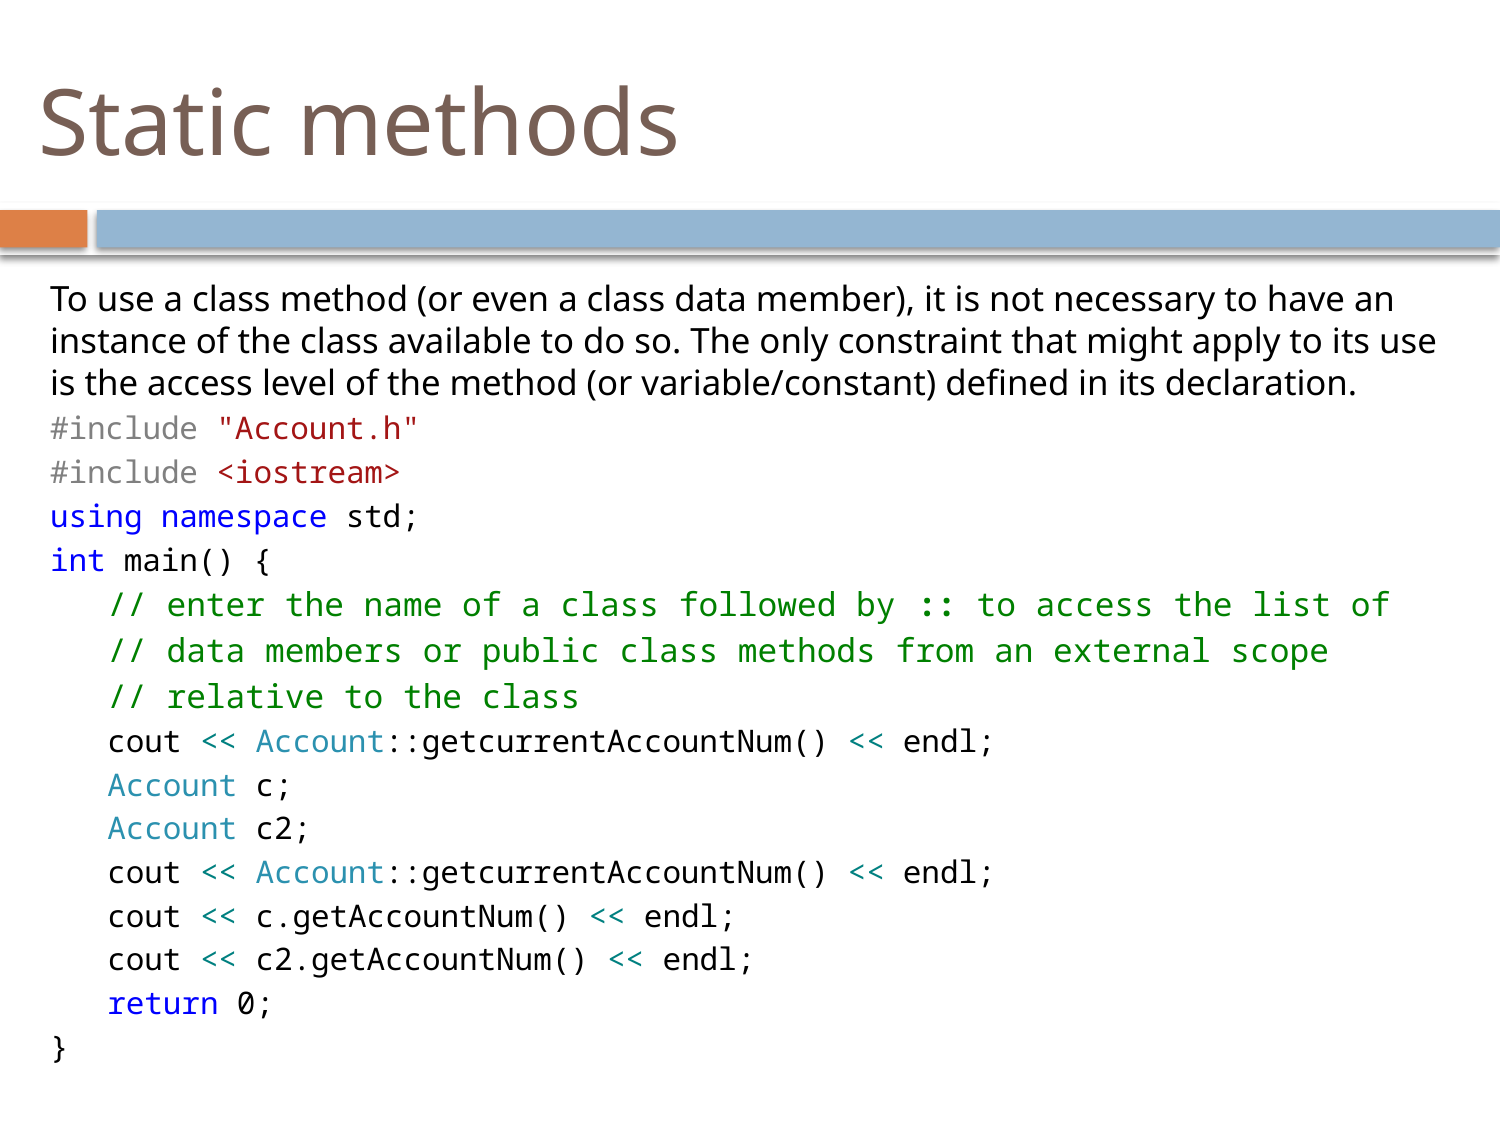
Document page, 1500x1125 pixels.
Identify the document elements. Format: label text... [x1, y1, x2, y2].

list To use a class method (or even a class data member), it is not necessary to have an instance of the class available to do so. The only constraint that might apply to its use is the access level of the method (or variable/constant) defined in its declaration. #include "Account.h" #include <iostream> using namespace std; int main() { // enter the name of a class followed by :: to access the list of // data members or public class methods from an external scope // relative to the class cout << Account::getcurrentAccountNum() << endl; Account c; Account c2; cout << Account::getcurrentAccountNum() << endl; cout << c.getAccountNum() << endl; cout << c2.getAccountNum() << endl; return 0; } [35, 269, 1465, 1090]
title Static methods [23, 37, 1500, 200]
